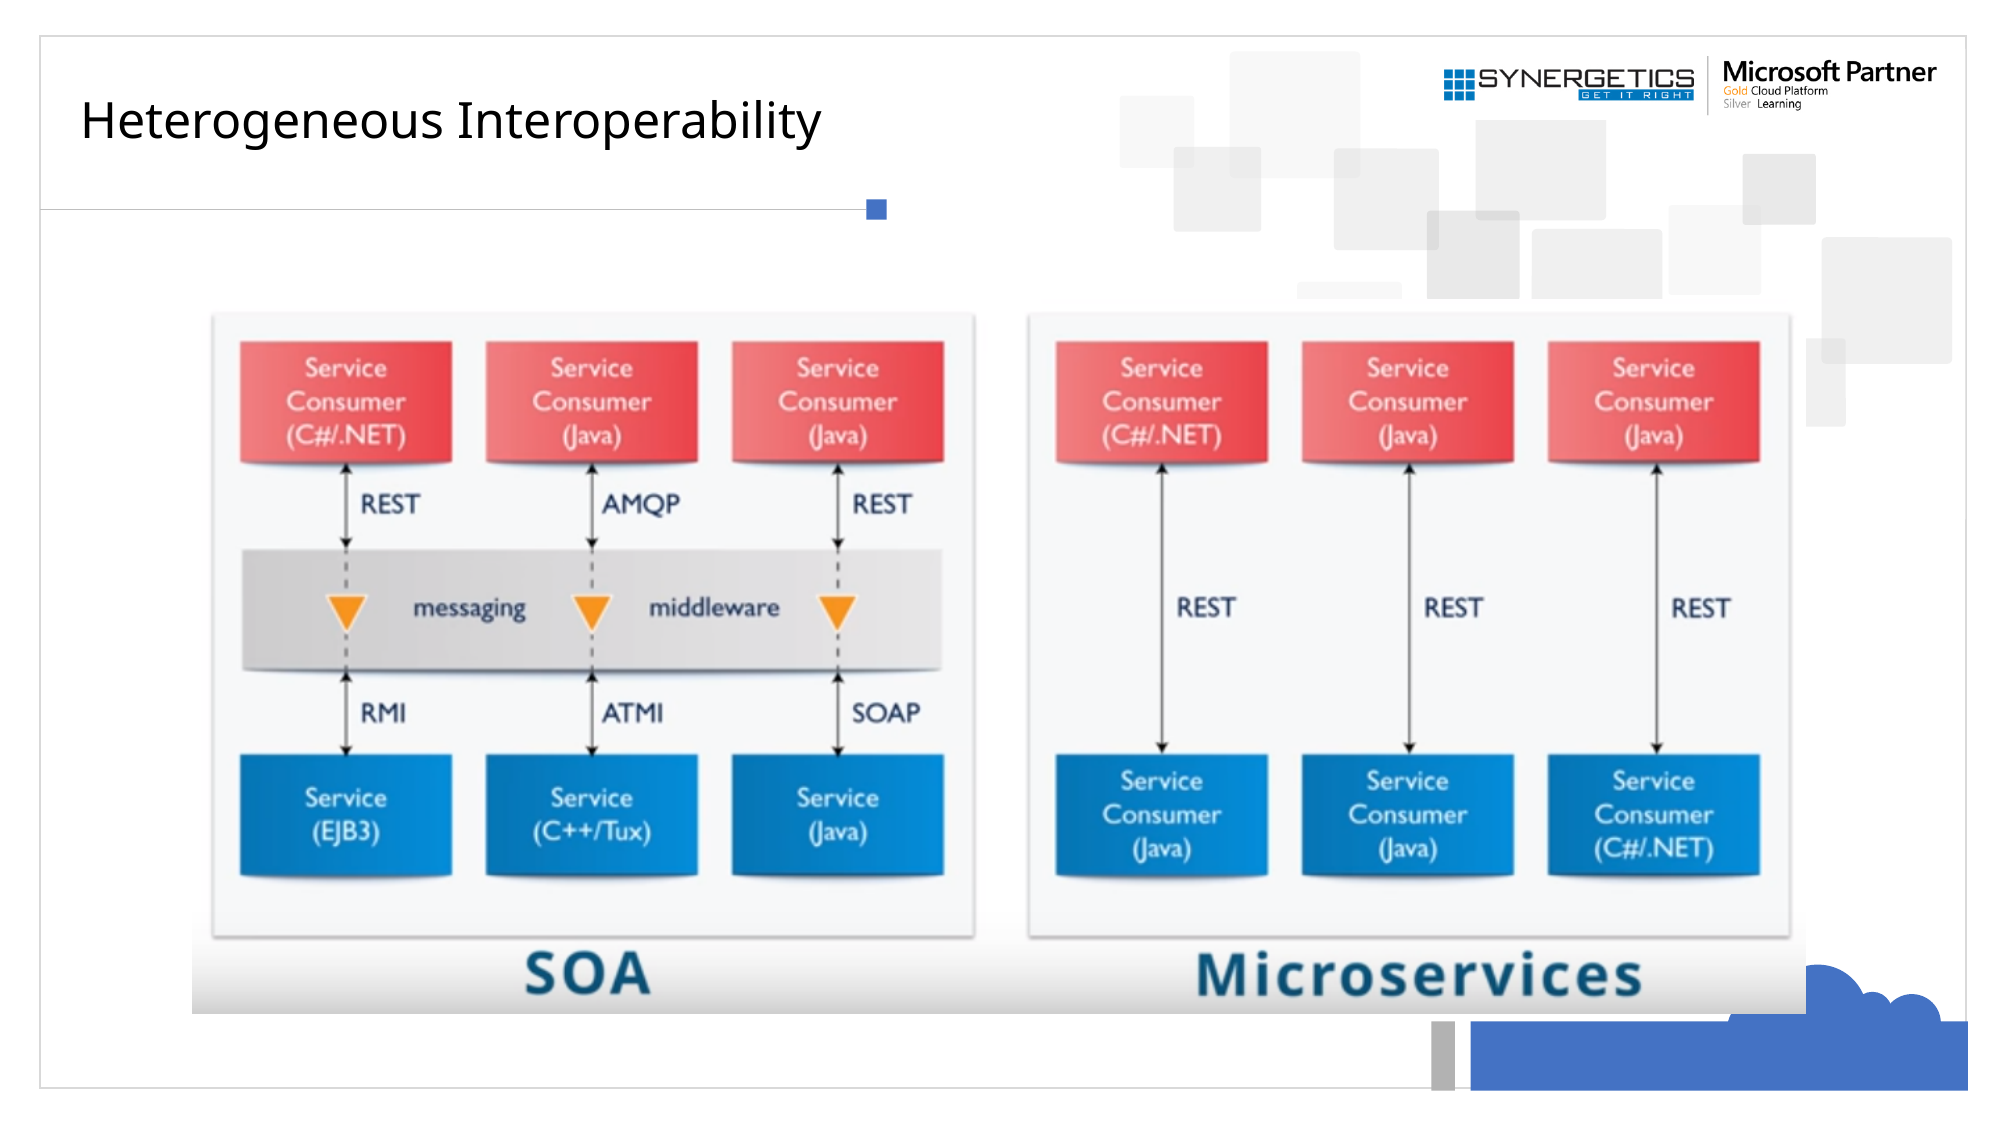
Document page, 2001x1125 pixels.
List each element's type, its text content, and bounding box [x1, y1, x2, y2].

picture [1431, 48, 1955, 120]
picture [192, 299, 1806, 1014]
title Heterogeneous Interoperability [64, 59, 1932, 186]
